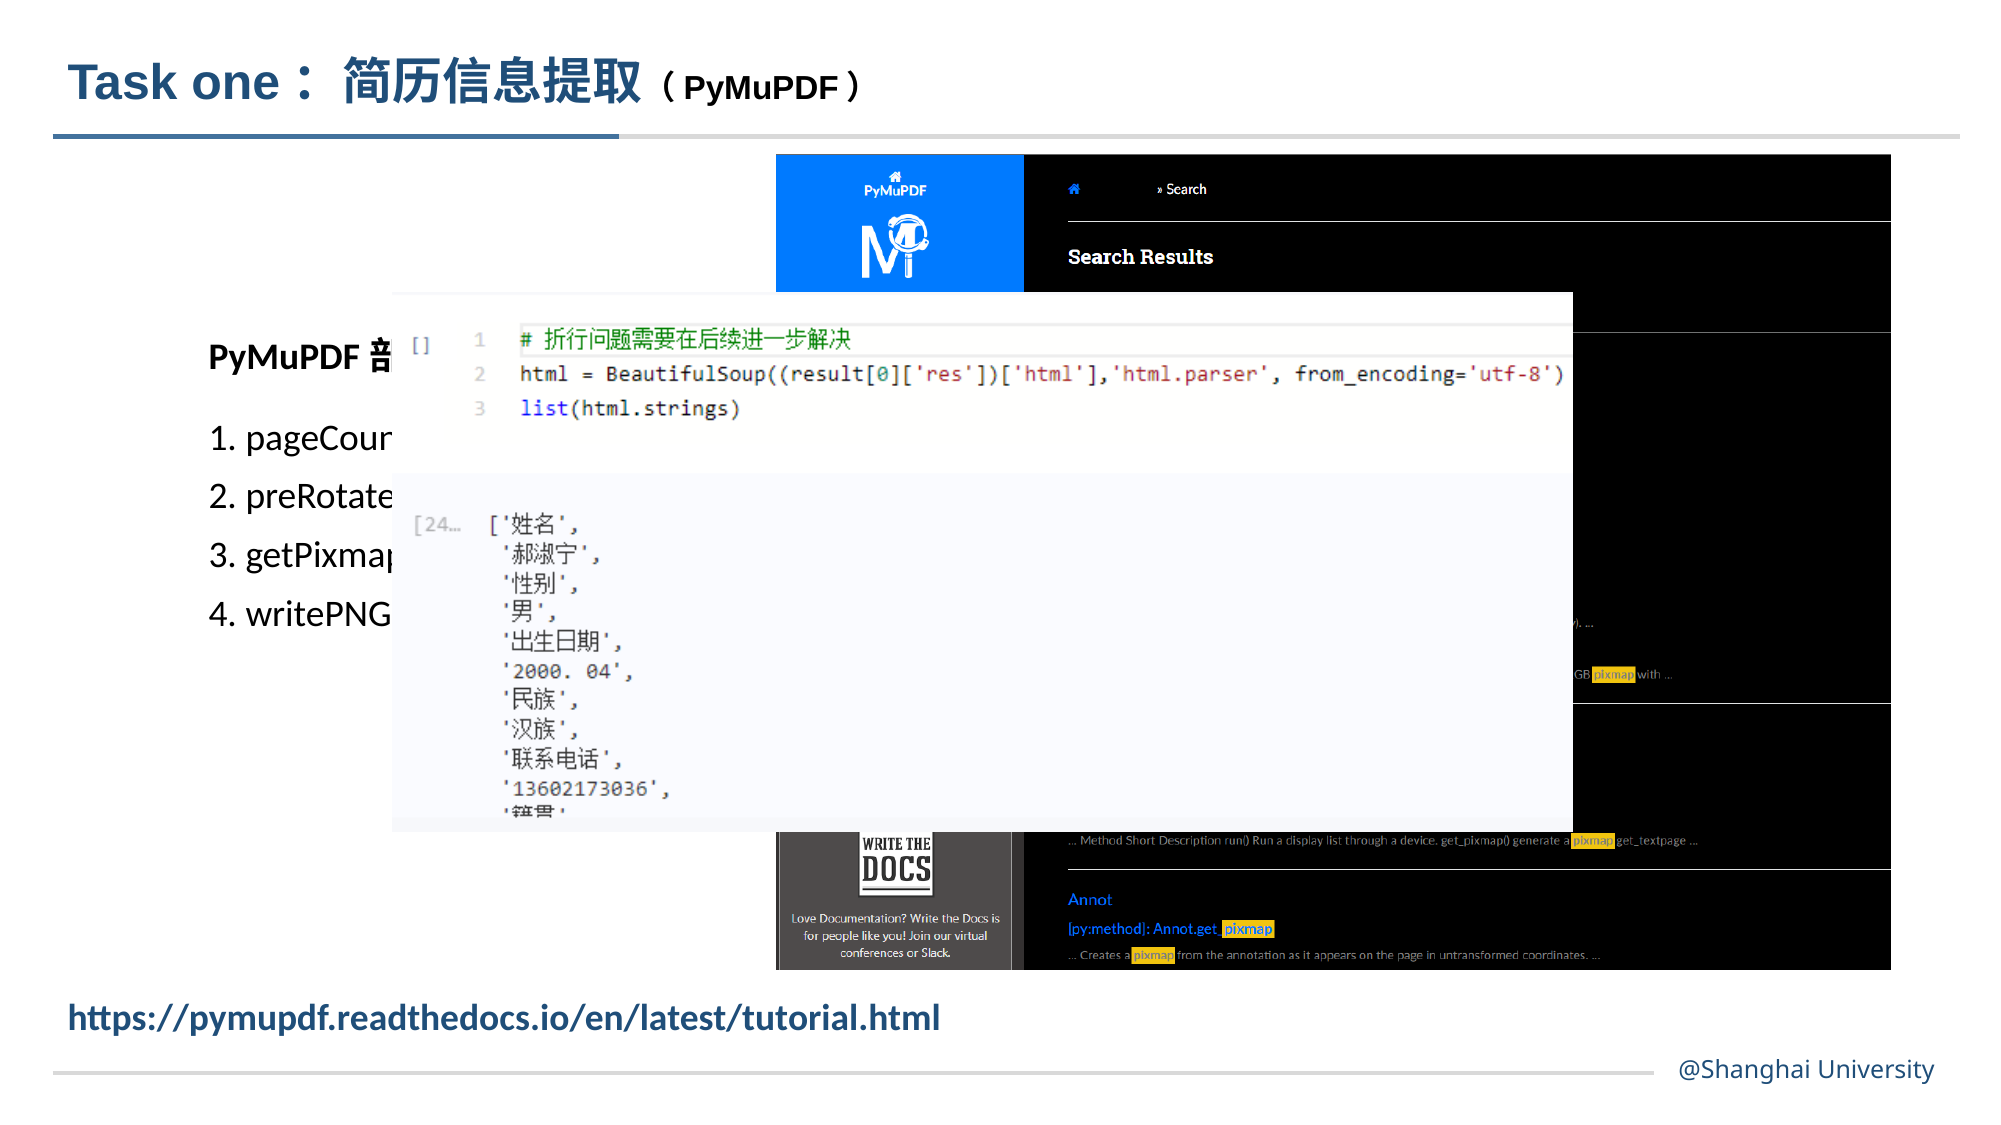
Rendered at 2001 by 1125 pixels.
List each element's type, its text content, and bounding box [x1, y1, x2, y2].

text_box PyMuPDF部分方法更新 1. pageCount -> page_count 2. preRotate -> prerotate 3. getPixmap -> get_pixmap 4. writePNG -> save [193, 288, 776, 641]
text_box https://pymupdf.readthedocs.io/en/latest/tutorial.html [52, 985, 1008, 1046]
text_box @Shanghai University [1663, 1045, 2000, 1091]
picture [392, 154, 1891, 970]
text_box Task one：简历信息提取（PyMuPDF） [52, 41, 1045, 117]
